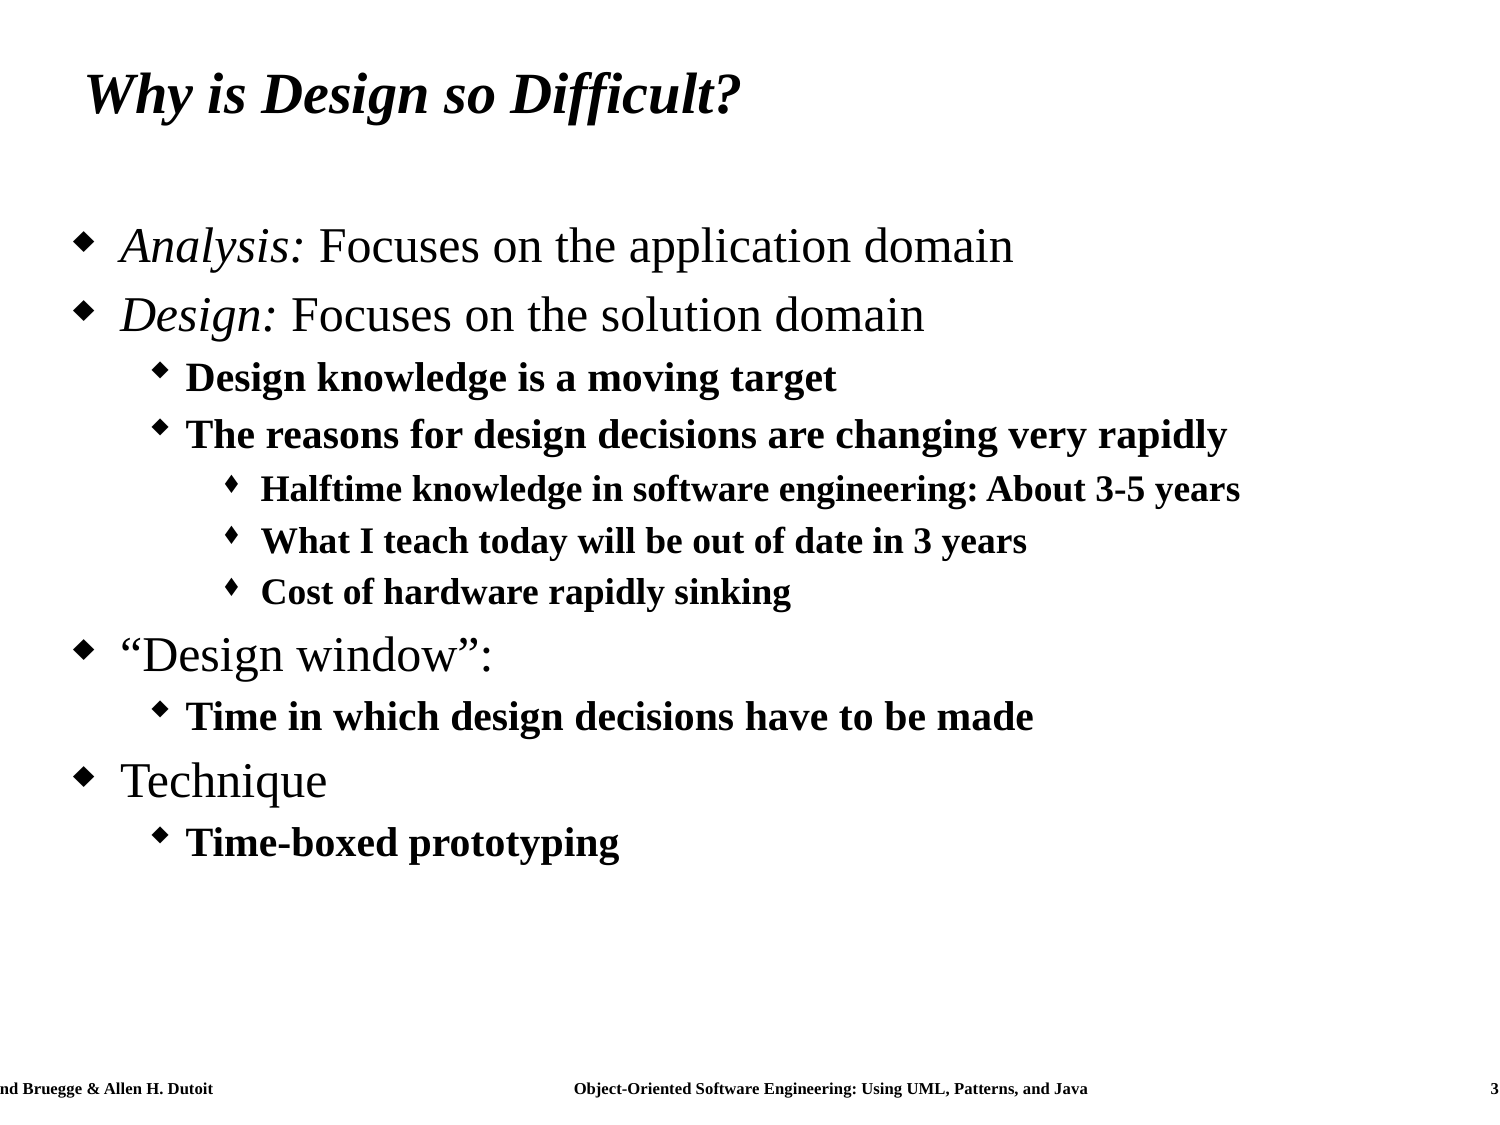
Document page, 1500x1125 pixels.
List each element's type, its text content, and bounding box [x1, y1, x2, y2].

list Analysis: Focuses on the application domain Design: Focuses on the solution domain Design knowledge is a moving target The reasons for design decisions are changing very rapidly Halftime knowledge in software engineering: About 3-5 years What I teach today will be out of date in 3 years Cost of hardware rapidly sinking “Design window”: Time in which design decisions have to be made Technique Time-boxed prototyping [58, 212, 1413, 1020]
title Why is Design so Difficult? [68, 36, 1407, 153]
